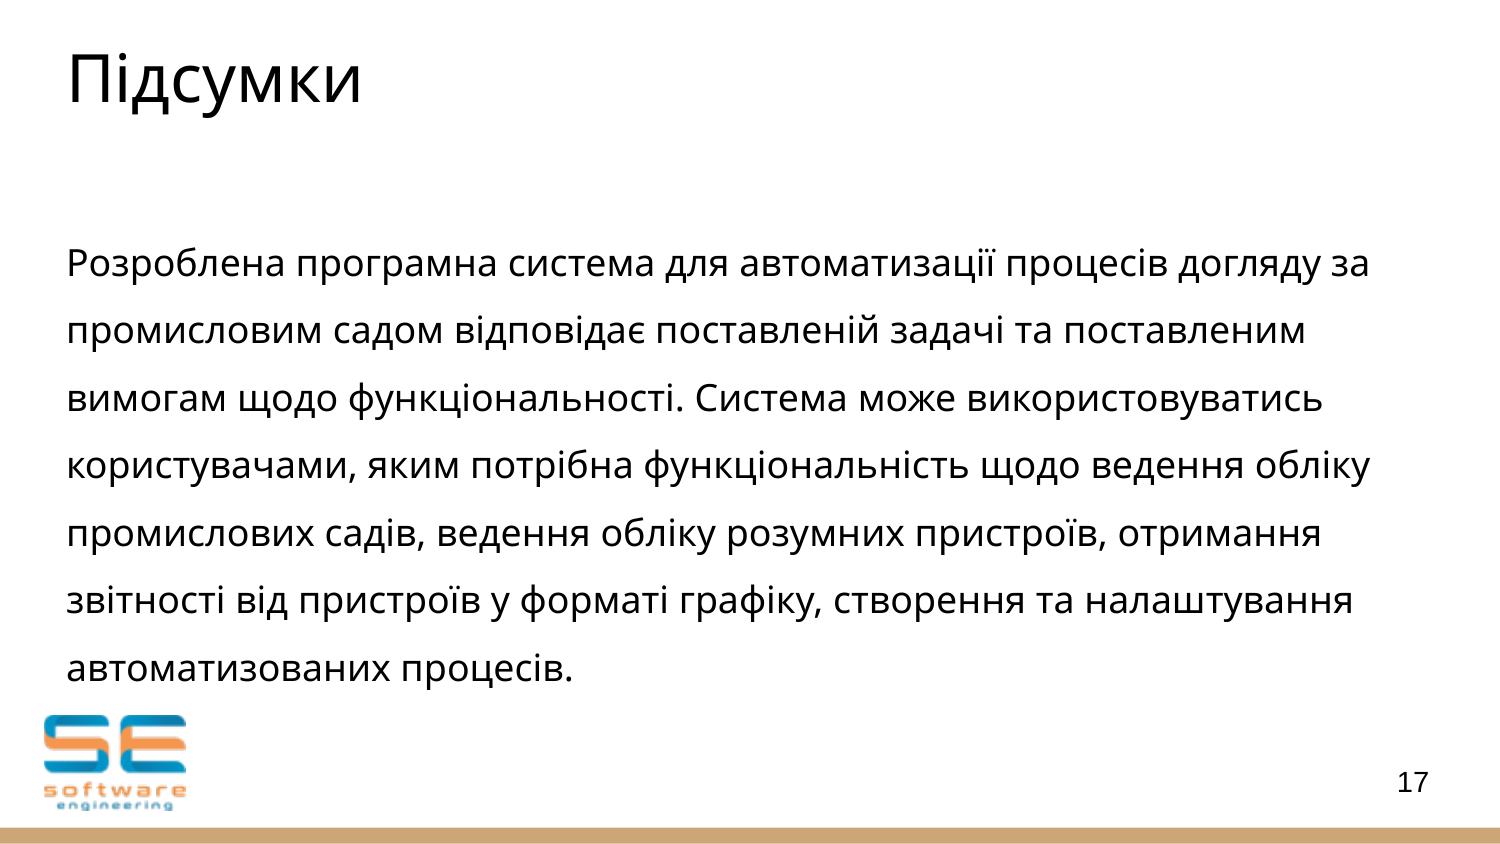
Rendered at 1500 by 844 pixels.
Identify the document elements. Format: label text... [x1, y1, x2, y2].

text_box 17 [1382, 755, 1500, 806]
list Розроблена програмна система для автоматизації процесів догляду за промисловим садом відповідає поставленій задачі та поставленим вимогам щодо функціональності. Система може використовуватись користувачами, яким потрібна функціональність щодо ведення обліку промислових садів, ведення обліку розумних пристроїв, отримання звітності від пристроїв у форматі графіку, створення та налаштування автоматизованих процесів. [51, 200, 1449, 752]
picture [43, 714, 186, 811]
title Підсумки [51, 0, 1449, 131]
